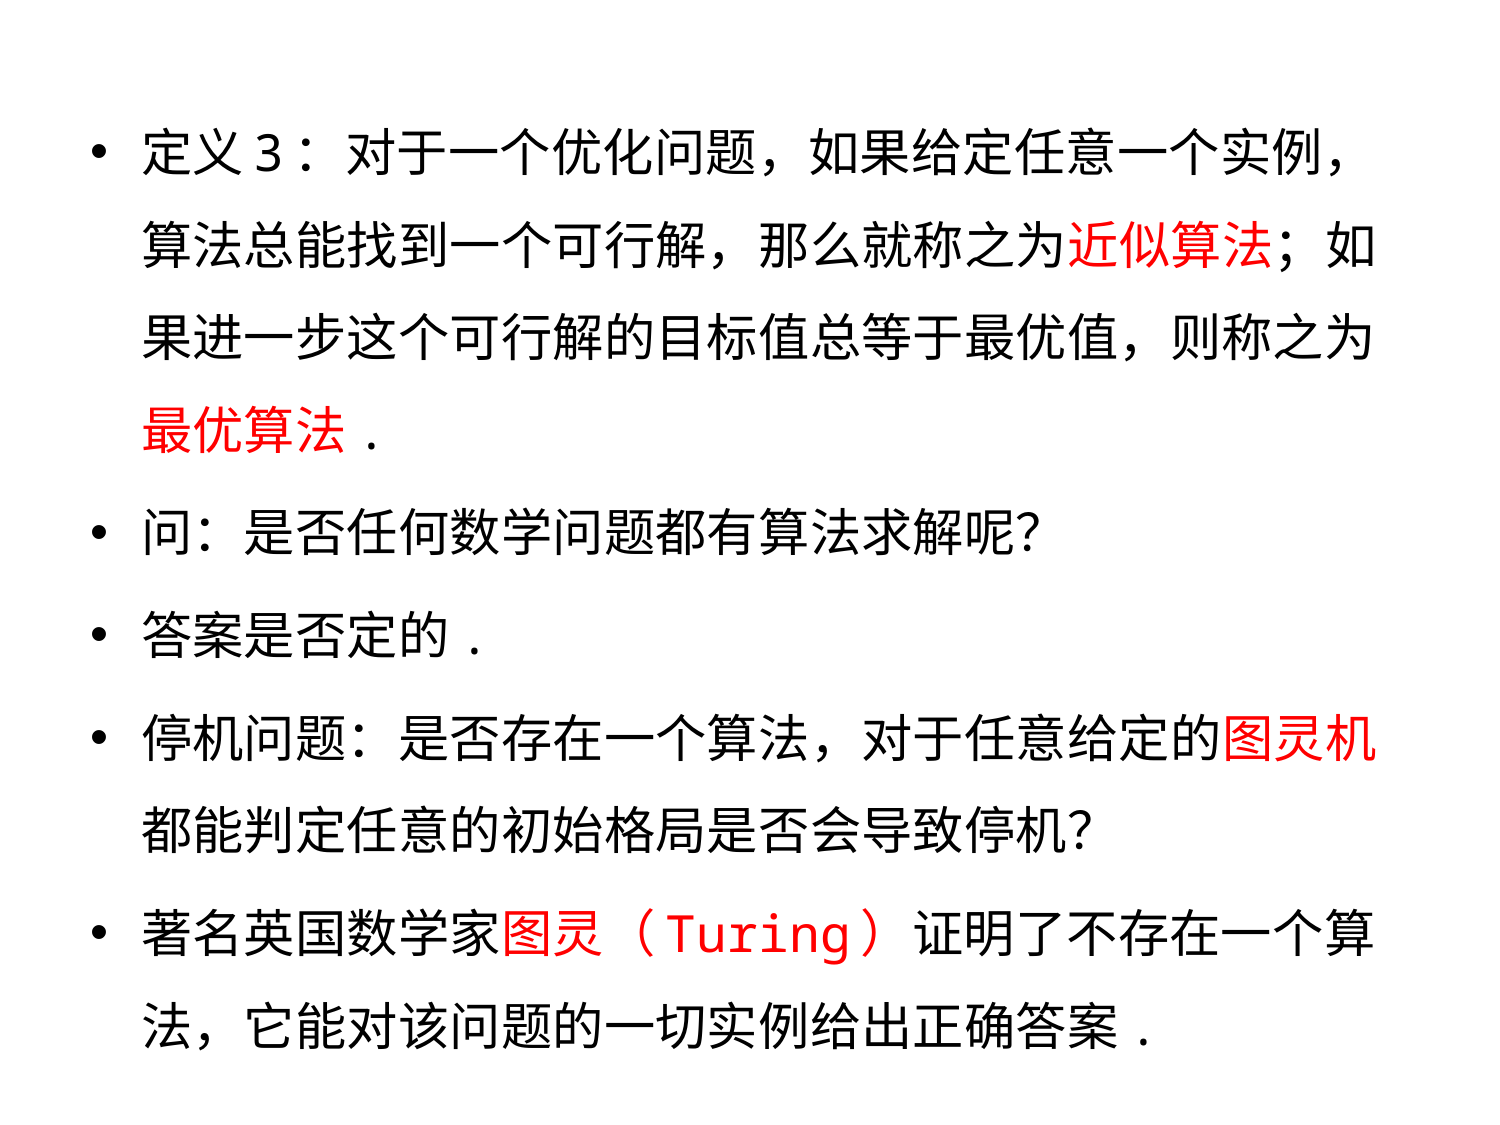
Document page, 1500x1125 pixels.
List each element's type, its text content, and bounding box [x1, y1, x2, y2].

list 定义3：对于一个优化问题，如果给定任意一个实例，算法总能找到一个可行解，那么就称之为近似算法；如果进一步这个可行解的目标值总等于最优值，则称之为最优算法. 问：是否任何数学问题都有算法求解呢？ 答案是否定的. 停机问题：是否存在一个算法，对于任意给定的图灵机都能判定任意的初始格局是否会导致停机？ 著名英国数学家图灵（Turing）证明了不存在一个算法，它能对该问题的一切实例给出正确答案. [75, 82, 1425, 1067]
